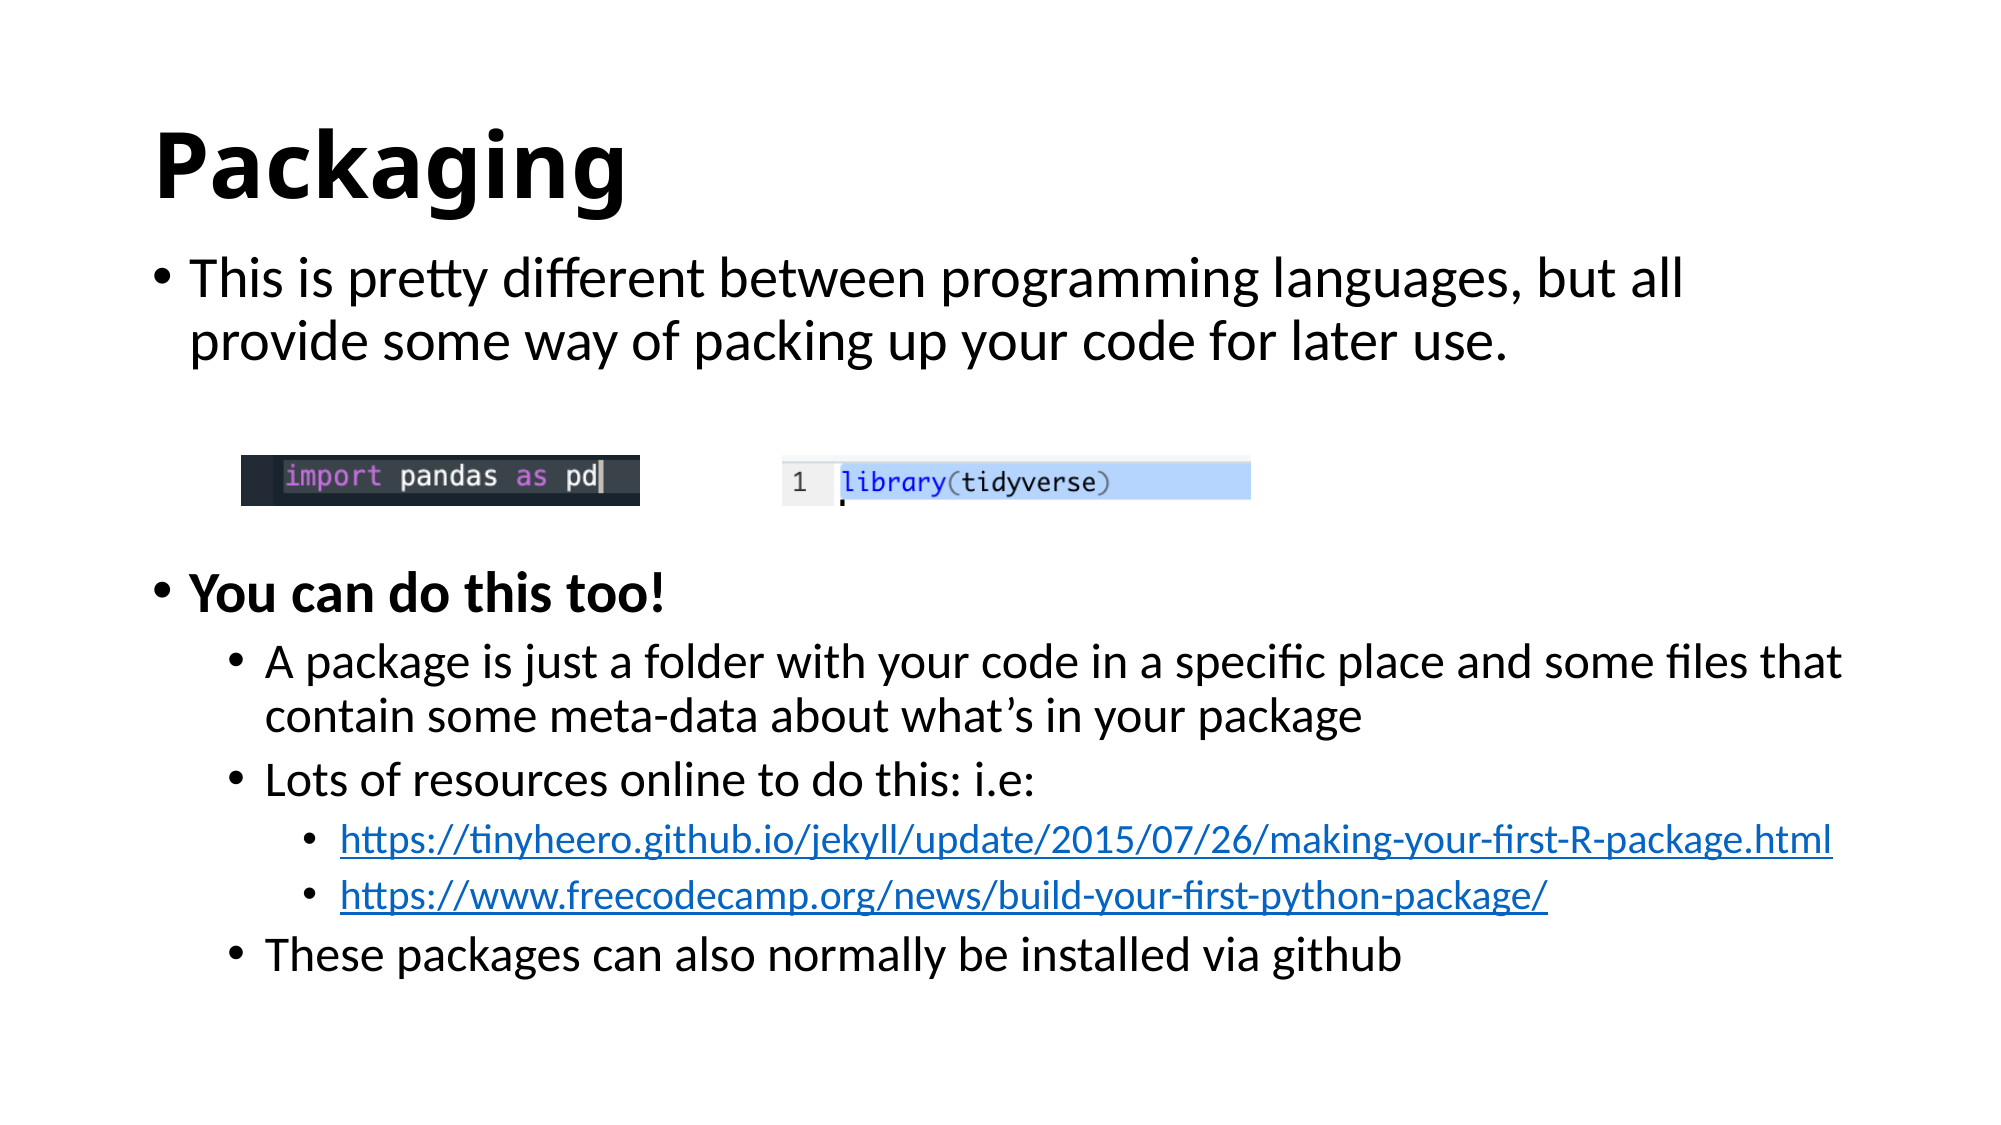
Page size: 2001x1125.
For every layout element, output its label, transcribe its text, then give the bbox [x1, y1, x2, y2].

title Packaging [137, 59, 1863, 239]
picture [781, 455, 1251, 506]
picture [241, 455, 640, 506]
list This is pretty different between programming languages, but all provide some way of packing up your code for later use. You can do this too! A package is just a folder with your code in a specific place and some files that contain some meta-data about what’s in your package Lots of resources online to do this: i.e: https://tinyheero.github.io/jekyll/update/2015/07/26/making-your-first-R-package.html https://www.freecodecamp.org/news/build-your-first-python-package/ These packages can also normally be installed via github [137, 239, 1863, 1014]
